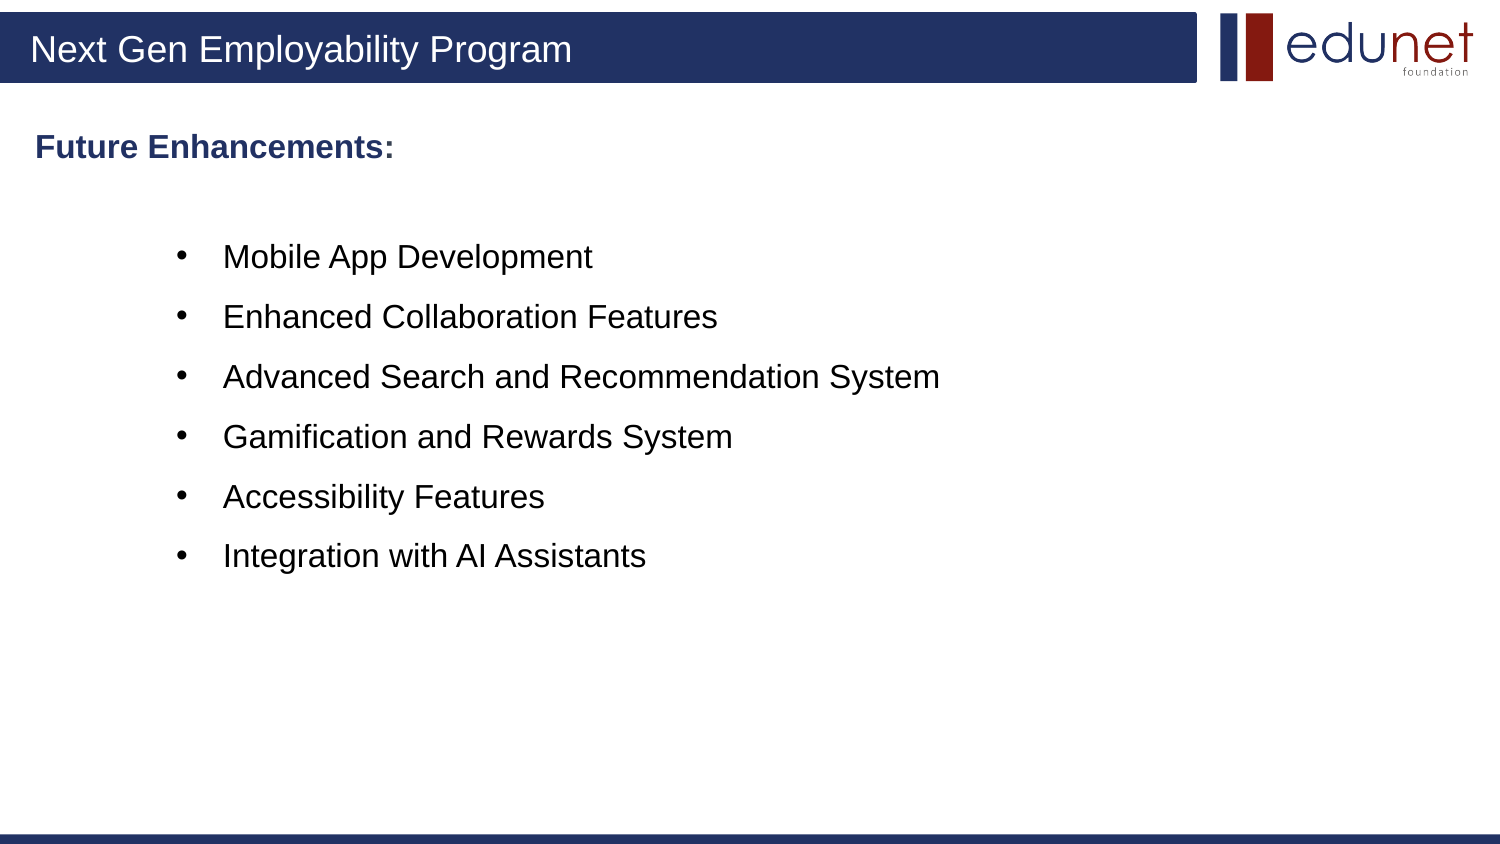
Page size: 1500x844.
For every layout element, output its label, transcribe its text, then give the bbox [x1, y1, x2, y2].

text_box Mobile App Development Enhanced Collaboration Features Advanced Search and Recommendation System Gamification and Rewards System Accessibility Features Integration with AI Assistants [160, 207, 1108, 582]
picture [1279, 14, 1482, 83]
title Future Enhancements: [35, 118, 1417, 208]
